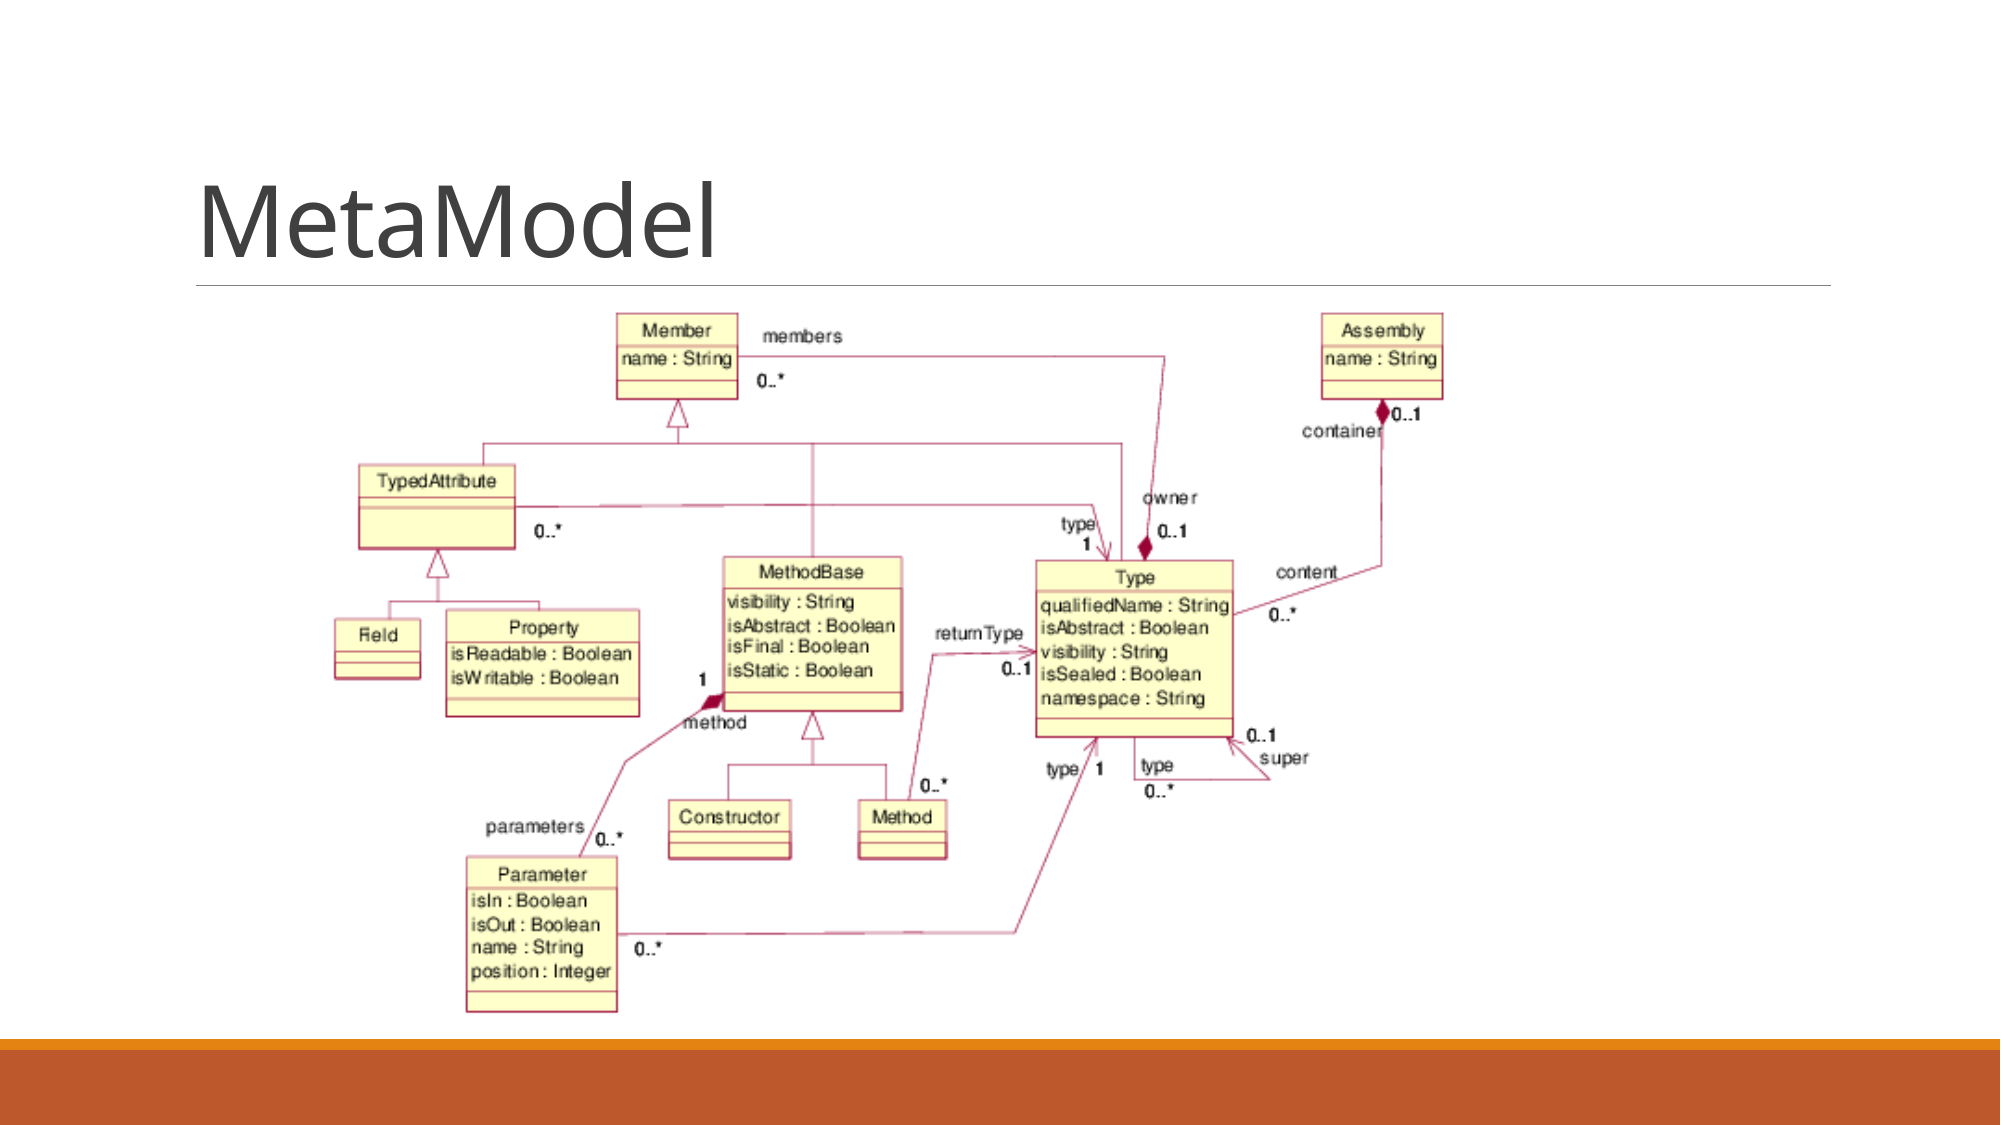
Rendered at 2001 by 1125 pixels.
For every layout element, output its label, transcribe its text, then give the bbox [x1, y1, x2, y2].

title MetaModel [180, 47, 1830, 285]
picture [263, 302, 1520, 1016]
